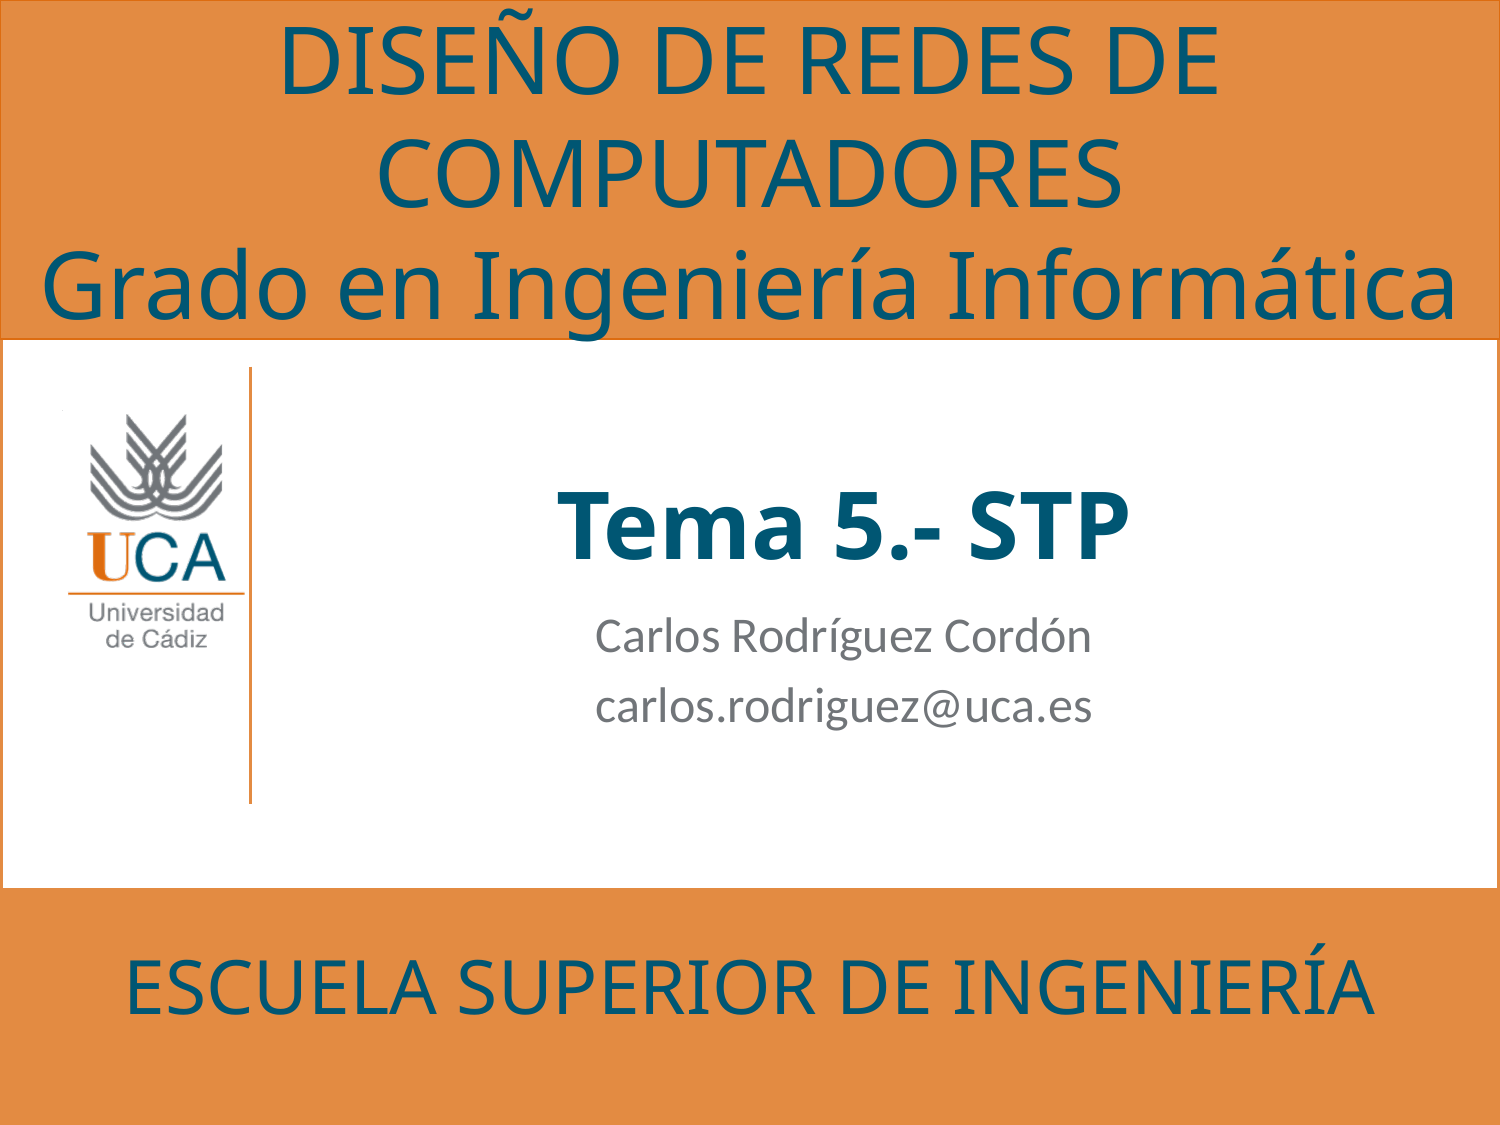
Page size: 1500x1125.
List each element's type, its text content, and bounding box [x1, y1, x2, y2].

picture [62, 410, 249, 653]
subtitle Carlos Rodríguez Cordón carlos.rodriguez@uca.es [281, 602, 1407, 874]
title Tema 5.- STP [281, 352, 1407, 587]
